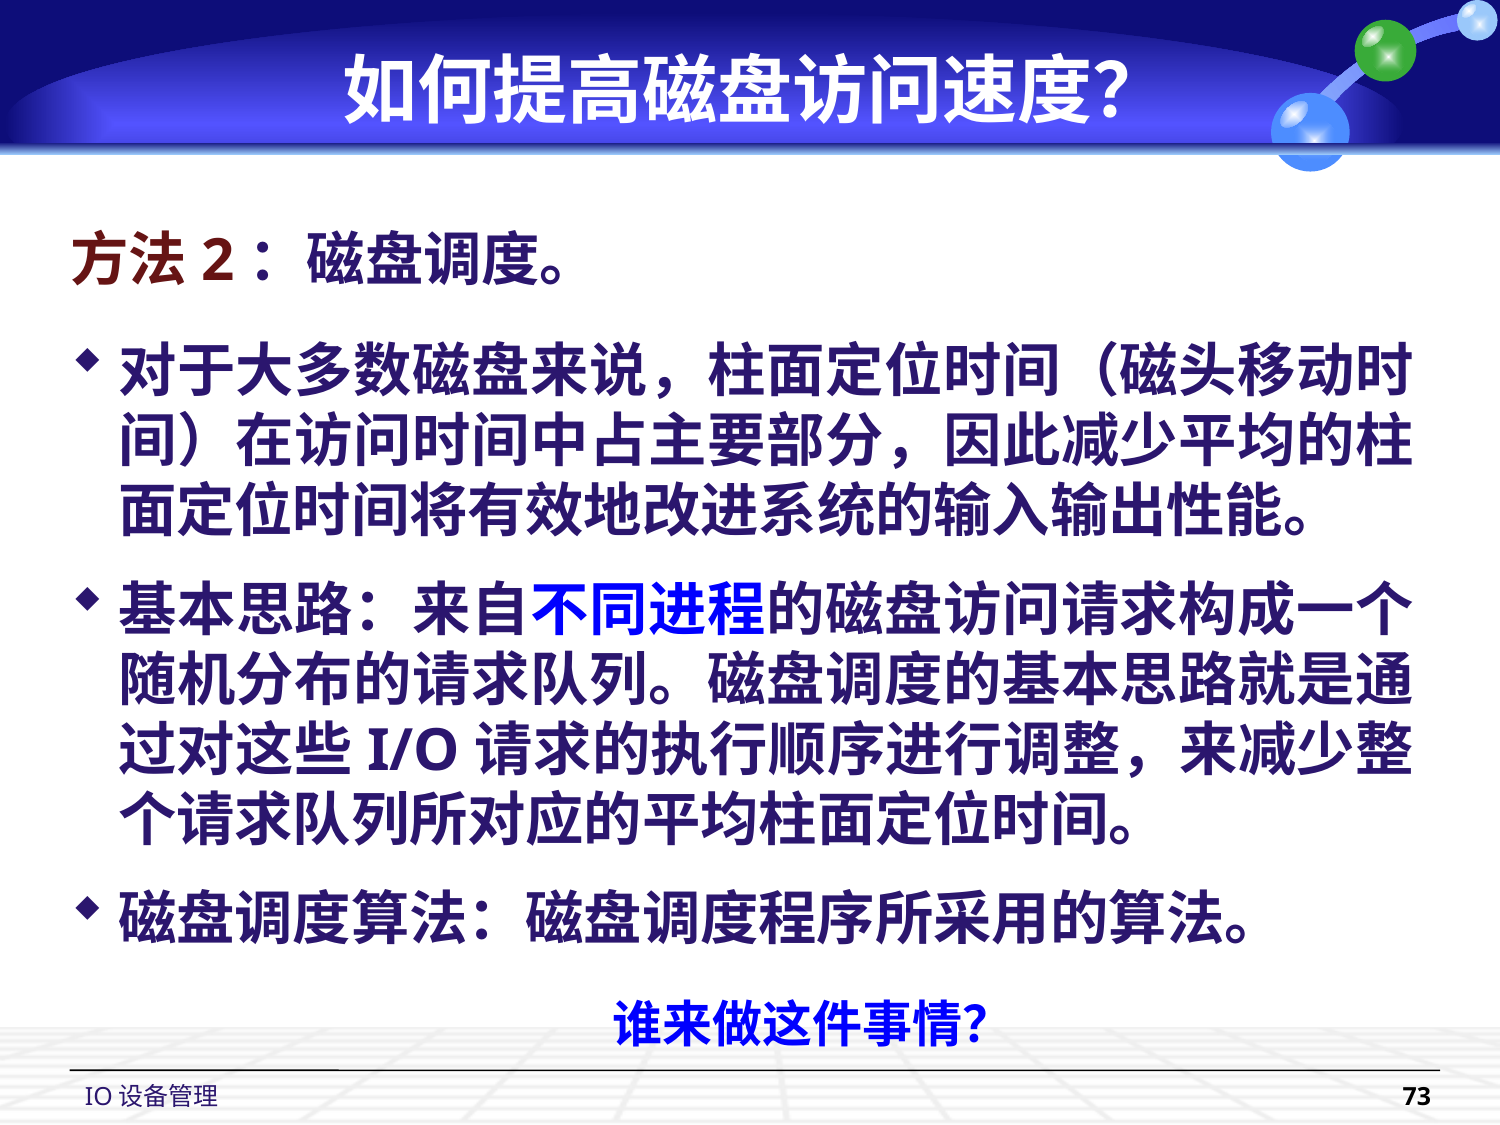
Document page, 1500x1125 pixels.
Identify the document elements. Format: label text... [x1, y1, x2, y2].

slide_number 73 [1095, 1072, 1447, 1124]
picture [0, 1028, 1500, 1125]
footer IO设备管理 [69, 1072, 545, 1123]
text_box 方法2：磁盘调度。 [55, 215, 1386, 300]
text_box 对于大多数磁盘来说，柱面定位时间（磁头移动时间）在访问时间中占主要部分，因此减少平均的柱面定位时间将有效地改进系统的输入输出性能。 基本思路：来自不同进程的磁盘访问请求构成一个随机分布的请求队列。磁盘调度的基本思路就是通过对这些I/O请求的执行顺序进行调整，来减少整个请求队列所对应的平均柱面定位时间。 磁盘调度算法：磁盘调度程序所采用的算法。 [55, 325, 1429, 959]
text_box 如何提高磁盘访问速度？ [327, 35, 1202, 140]
text_box 谁来做这件事情？ [598, 985, 1028, 1060]
